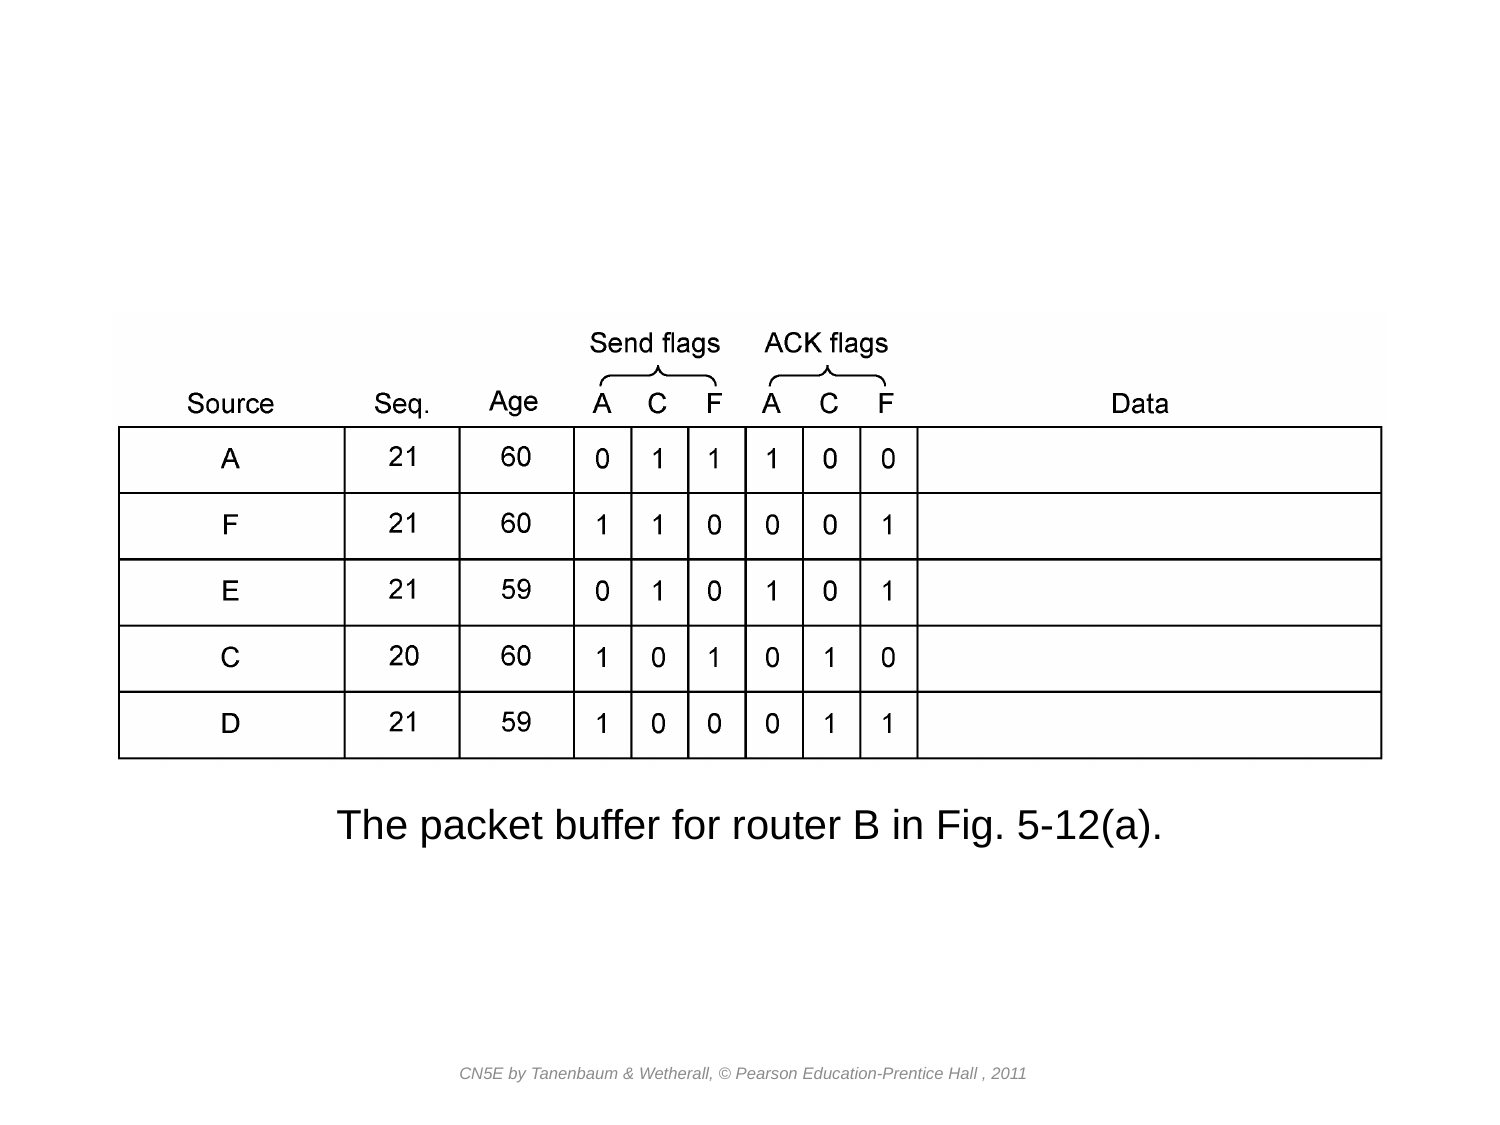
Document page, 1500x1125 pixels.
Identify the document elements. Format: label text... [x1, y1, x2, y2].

footer CN5E by Tanenbaum & Wetherall, © Pearson Education-Prentice Hall , 2011 [300, 1042, 1188, 1103]
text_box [112, 312, 1388, 852]
